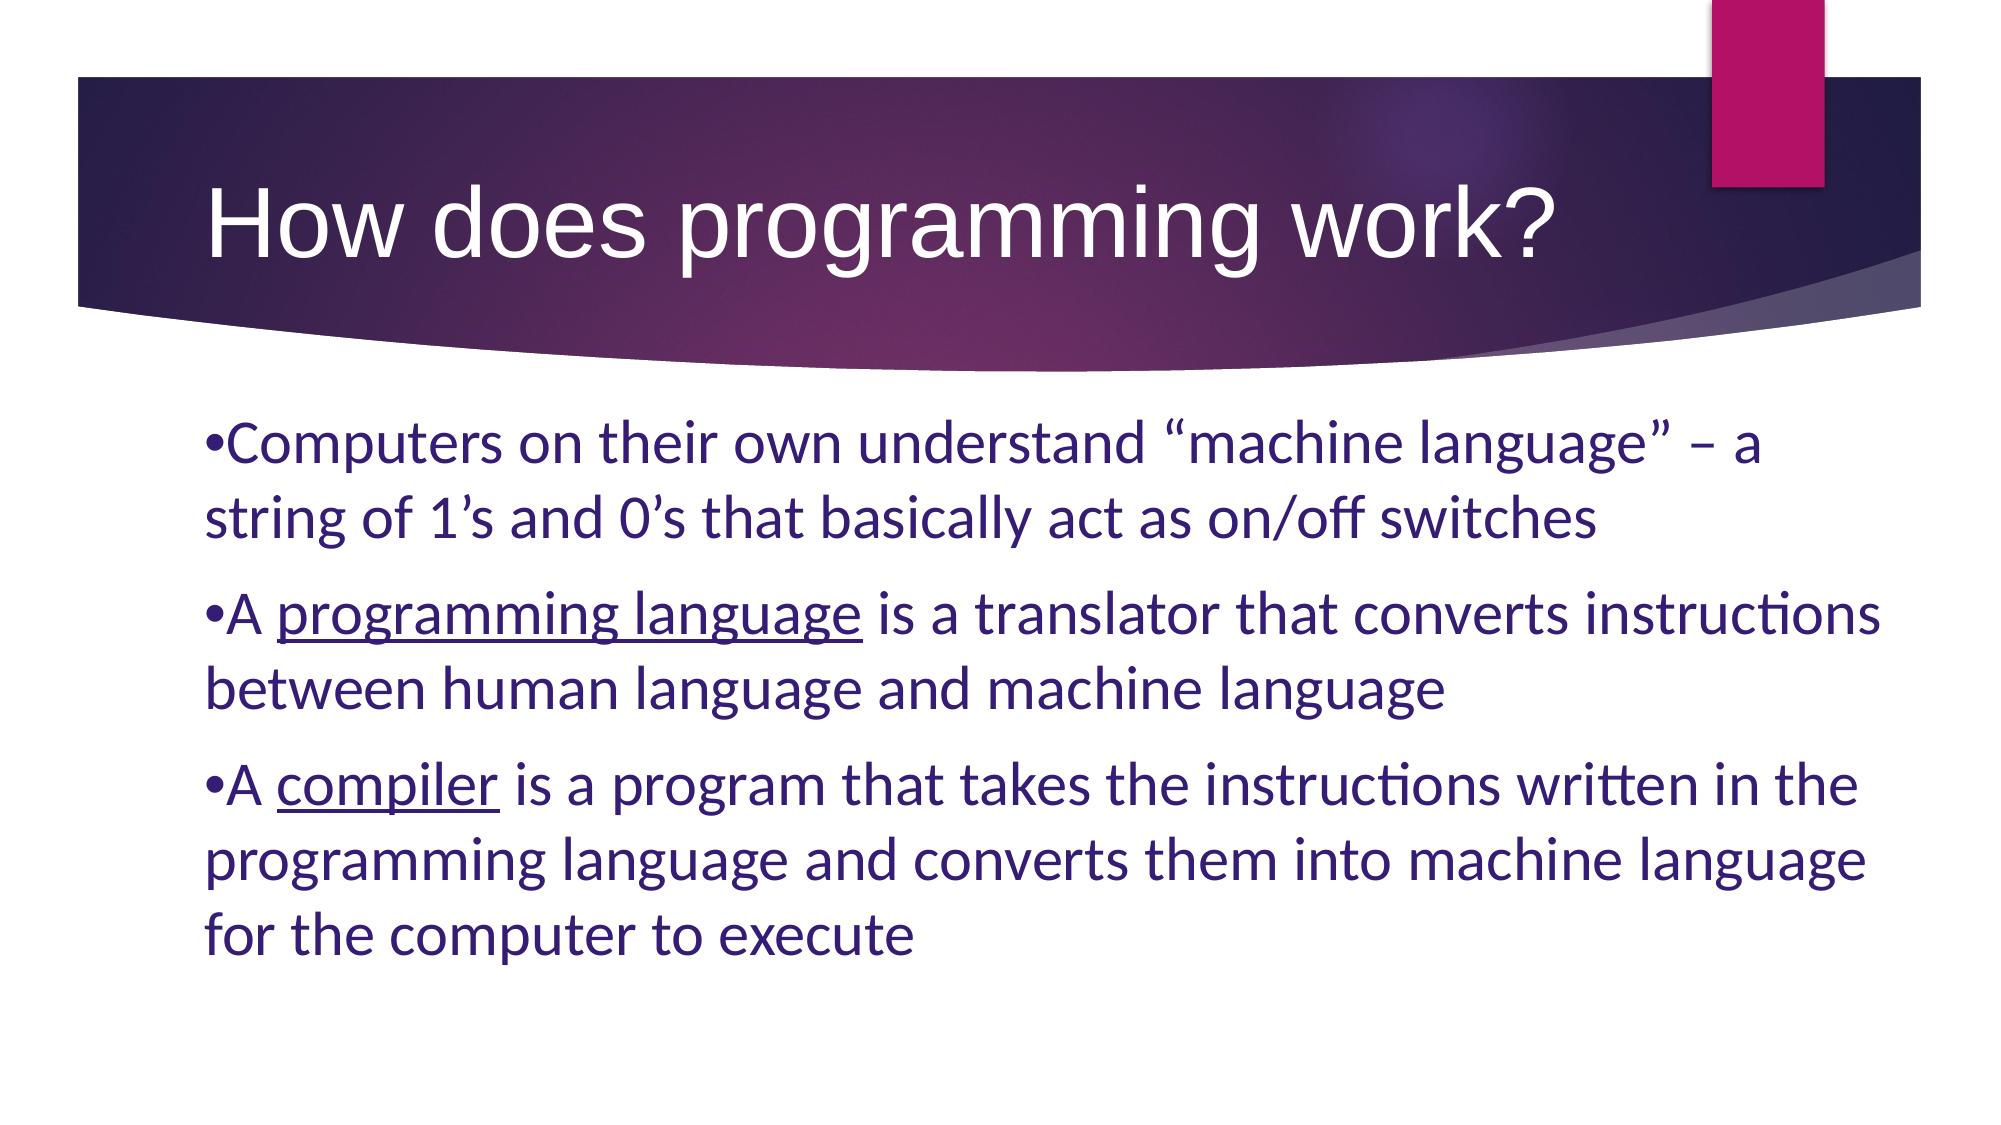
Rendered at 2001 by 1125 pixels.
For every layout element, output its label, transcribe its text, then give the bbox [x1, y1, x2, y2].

list •Computers on their own understand “machine language” – a string of 1’s and 0’s that basically act as on/off switches •A programming language is a translator that converts instructions between human language and machine language •A compiler is a program that takes the instructions written in the programming language and converts them into machine language for the computer to execute [189, 386, 1906, 988]
title How does programming work? [189, 159, 1627, 276]
picture [79, 78, 1920, 371]
